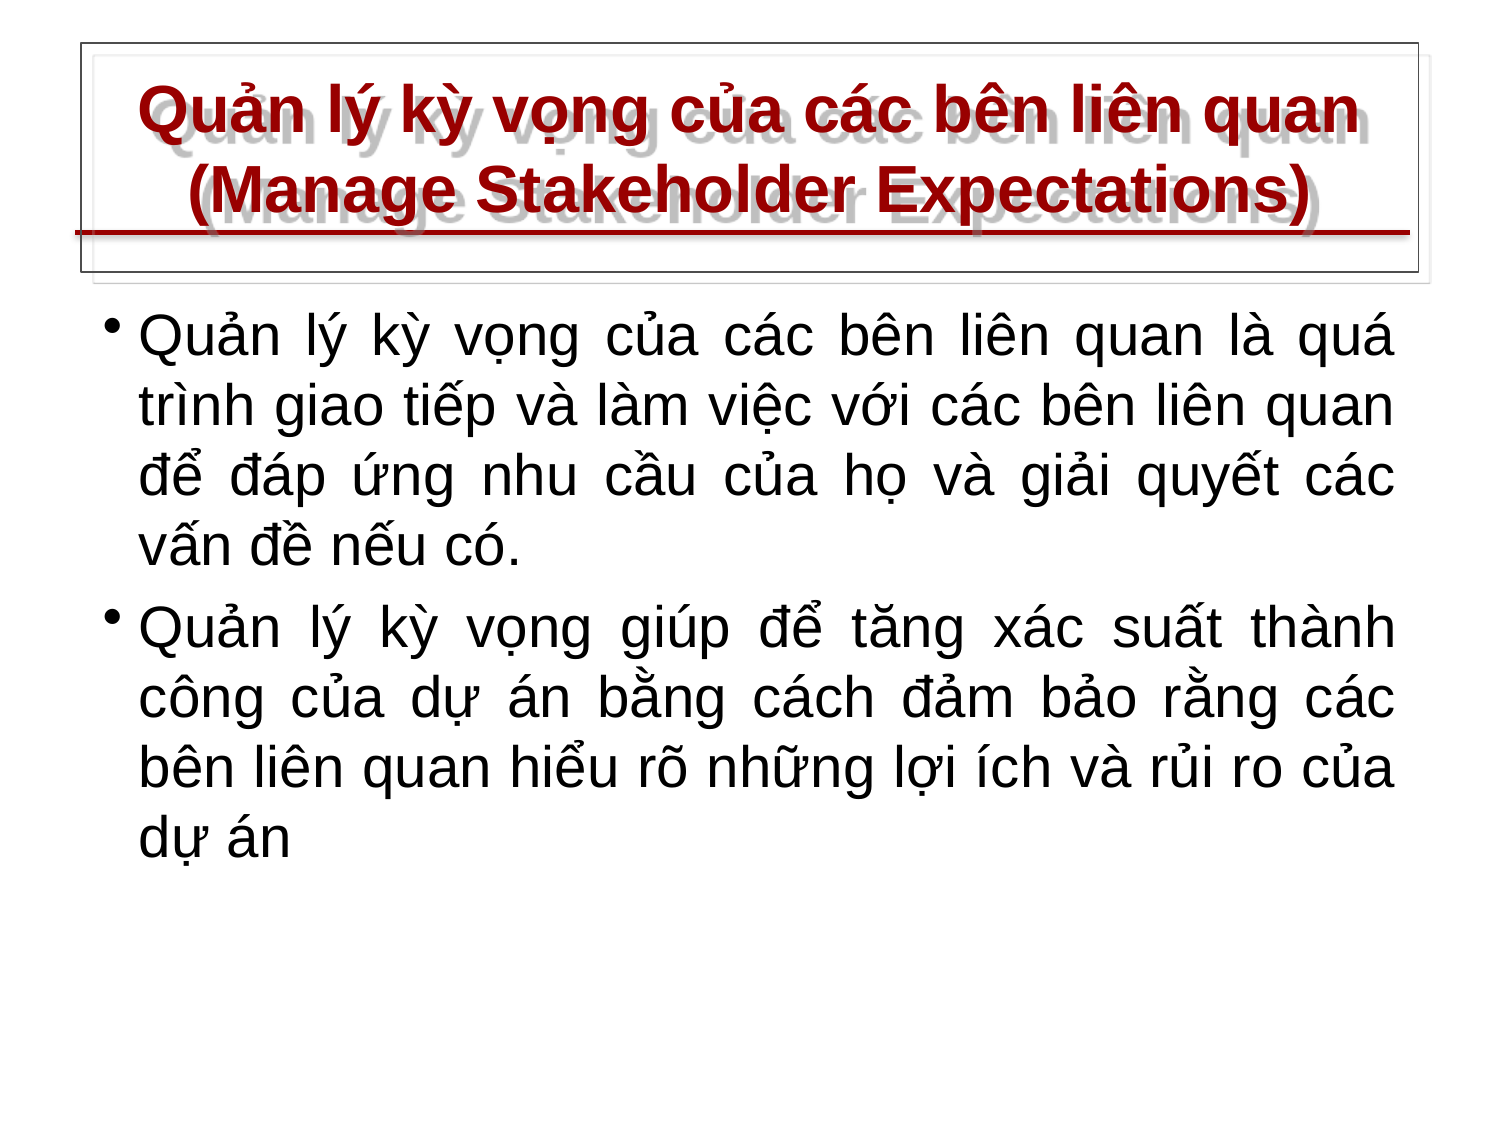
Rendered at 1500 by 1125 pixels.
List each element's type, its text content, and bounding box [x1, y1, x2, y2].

title Quản lý kỳ vọng của các bên liên quan (Manage Stakeholder Expectations) [80, 42, 1419, 273]
list Quản lý kỳ vọng của các bên liên quan là quá trình giao tiếp và làm việc với các bên liên quan để đáp ứng nhu cầu của họ và giải quyết các vấn đề nếu có. Quản lý kỳ vọng giúp để tăng xác suất thành công của dự án bằng cách đảm bảo rằng các bên liên quan hiểu rõ những lợi ích và rủi ro của dự án [87, 290, 1413, 1073]
